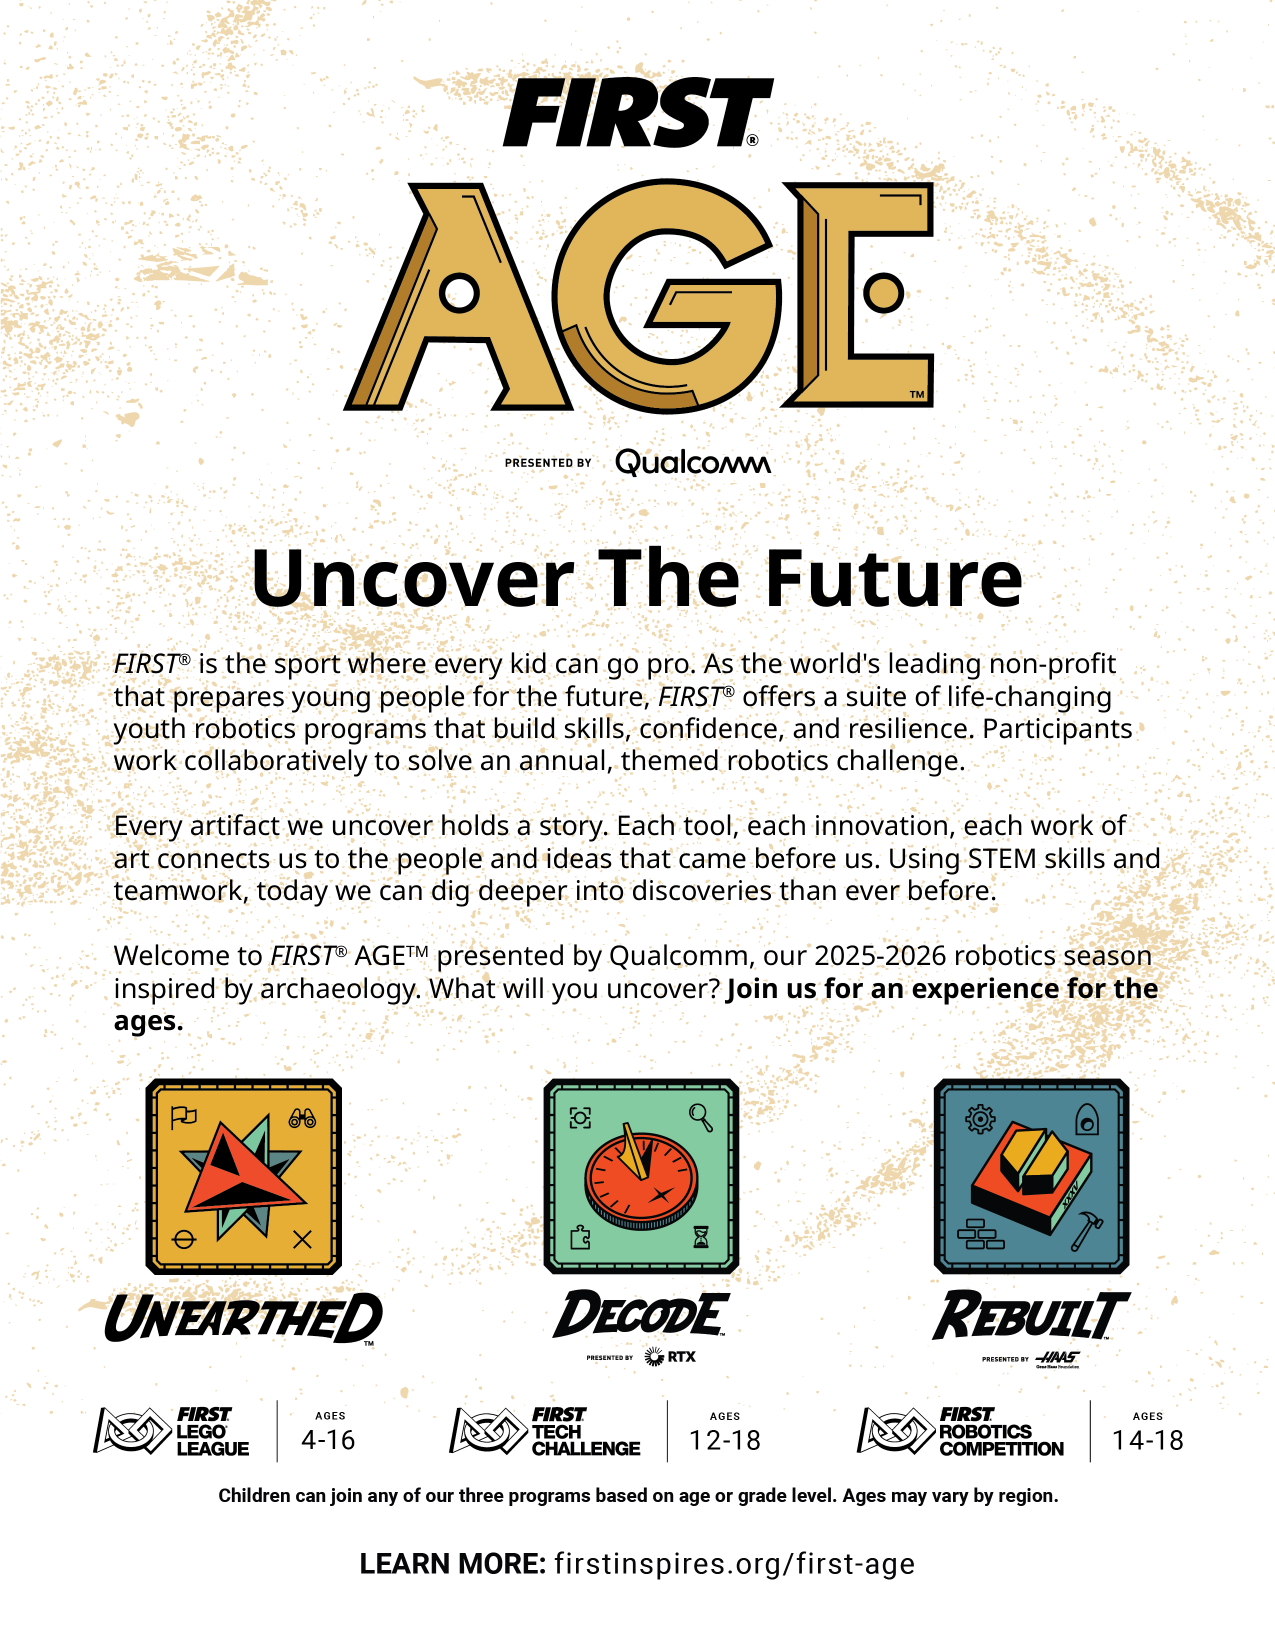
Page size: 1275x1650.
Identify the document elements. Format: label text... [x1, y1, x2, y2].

text_box Uncover The Future [178, 519, 1097, 630]
text_box FIRST® is the sport where every kid can go pro. As the world's leading non-profit that prepares young people for the future, FIRST® offers a suite of life-changing youth robotics programs that build skills, confidence, and resilience. Participants work collaboratively to solve an annual, themed robotics challenge. Every artifact we uncover holds a story. Each tool, each innovation, each work of art connects us to the people and ideas that came before us. Using STEM skills and teamwork, today we can dig deeper into discoveries than ever before. Welcome to FIRST® AGETM presented by Qualcomm, our 2025-2026 robotics season inspired by archaeology. What will you uncover? Join us for an experience for the ages. [99, 638, 1176, 1044]
picture [0, 0, 1275, 1650]
